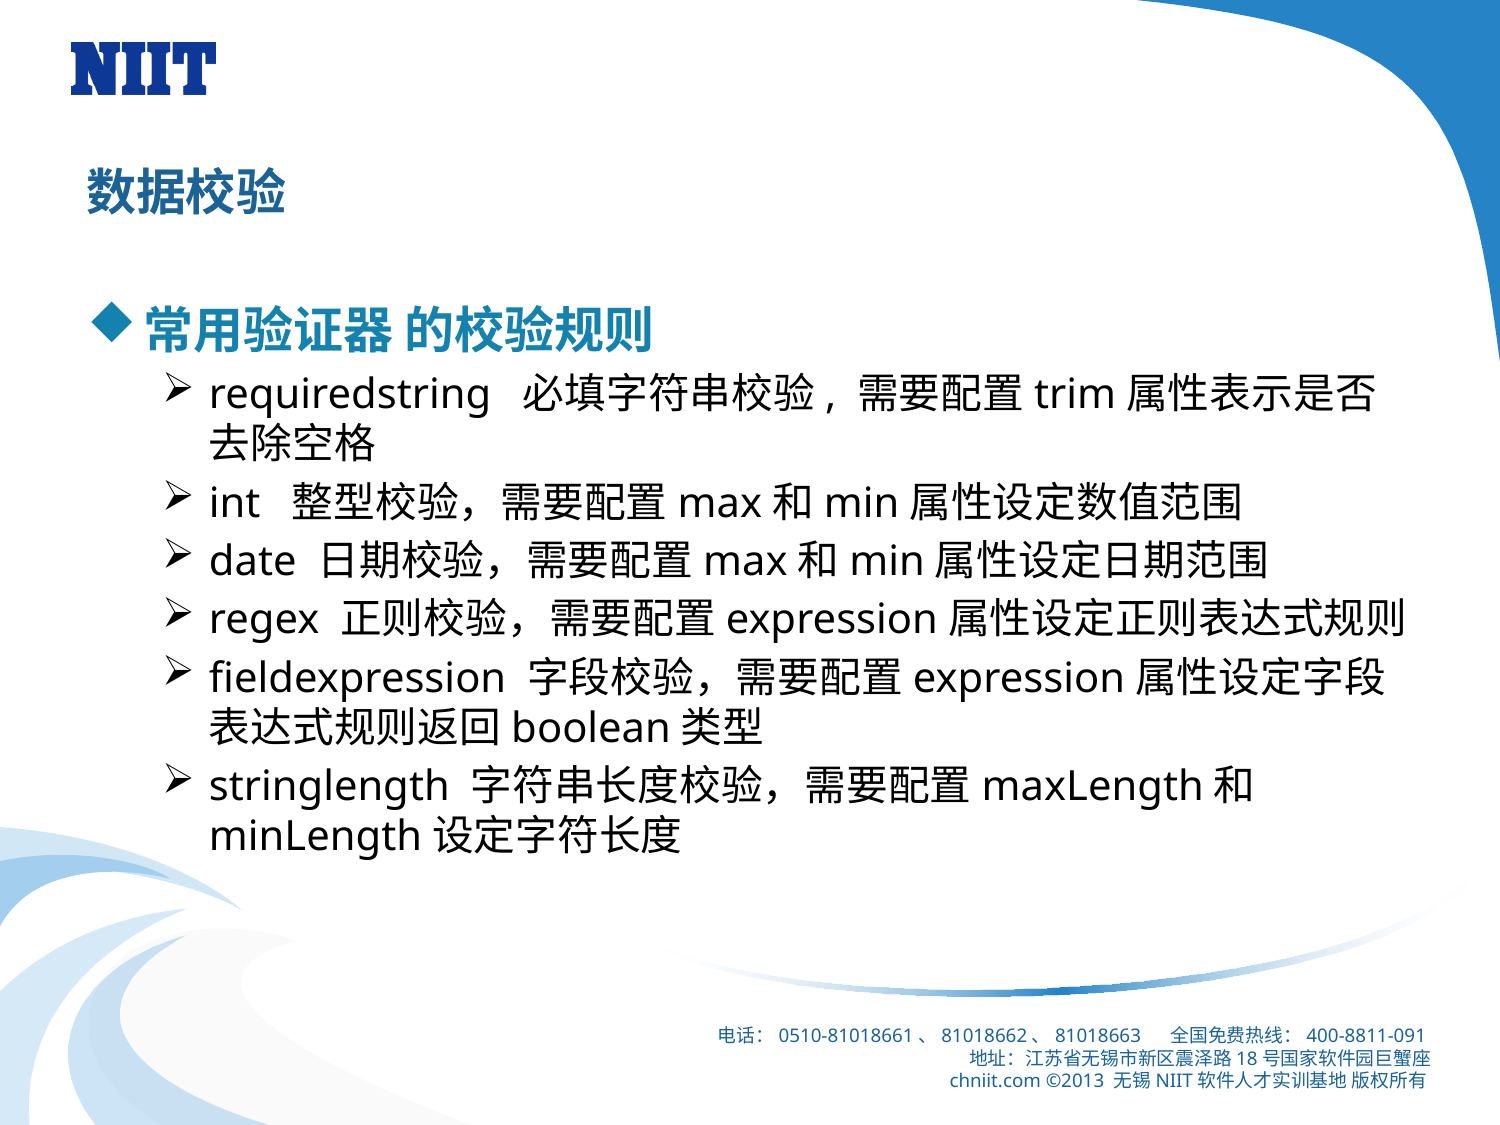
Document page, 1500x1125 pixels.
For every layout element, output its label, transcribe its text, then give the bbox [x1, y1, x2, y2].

title 数据校验 [71, 131, 1422, 250]
list 常用验证器 的校验规则 requiredstring 必填字符串校验, 需要配置trim属性表示是否去除空格 int 整型校验，需要配置max和min属性设定数值范围 date 日期校验，需要配置max和min属性设定日期范围 regex 正则校验，需要配置expression属性设定正则表达式规则 fieldexpression 字段校验，需要配置expression属性设定字段表达式规则返回boolean类型 stringlength 字符串长度校验，需要配置maxLength和minLength设定字符长度 [72, 291, 1425, 983]
picture [71, 42, 216, 95]
